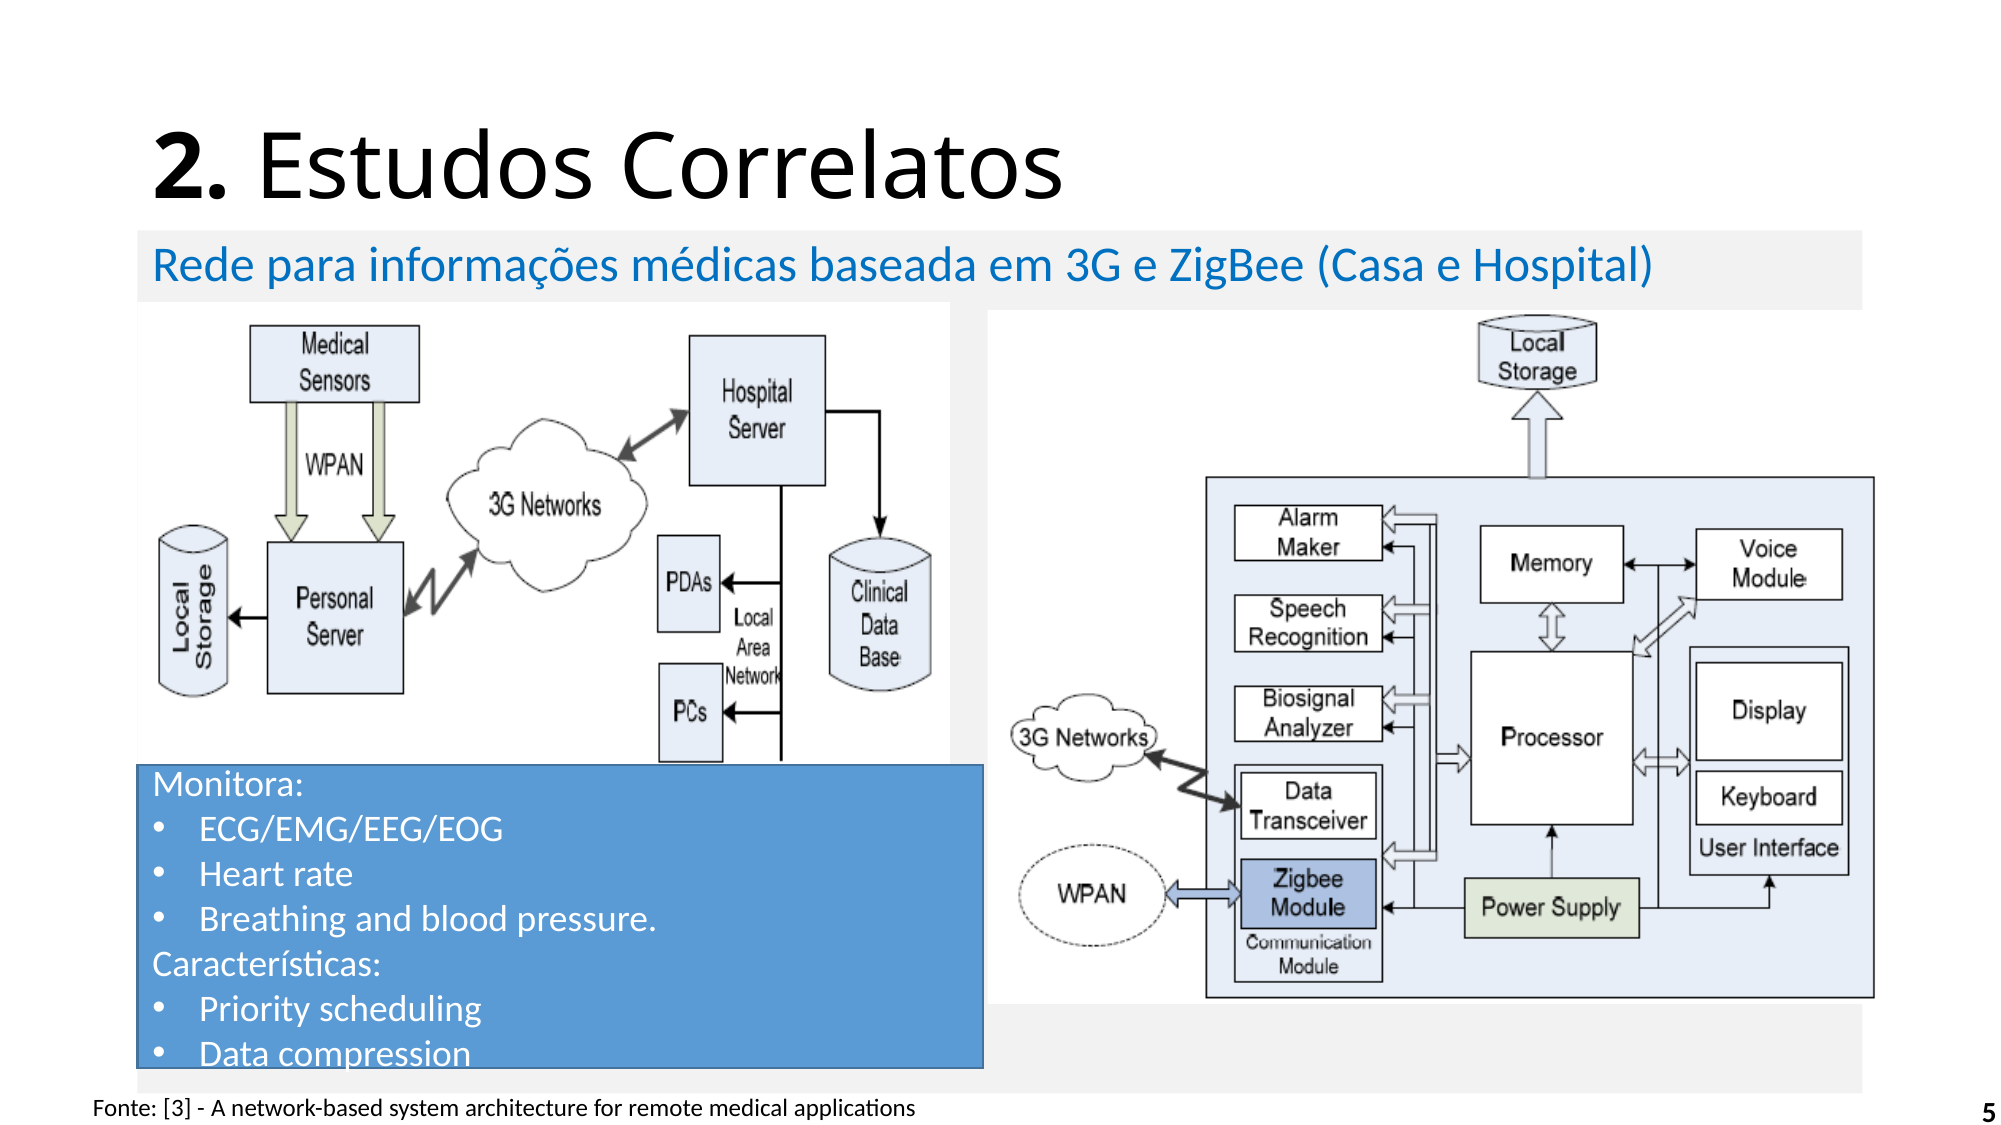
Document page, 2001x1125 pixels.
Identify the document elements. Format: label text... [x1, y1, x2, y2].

picture [137, 302, 951, 786]
picture [987, 310, 1901, 1004]
title 2. Estudos Correlatos [137, 59, 1863, 230]
list Rede para informações médicas baseada em 3G e ZigBee (Casa e Hospital) [137, 230, 1863, 1094]
text_box Monitora: ECG/EMG/EEG/EOG Heart rate Breathing and blood pressure. Características: Priority scheduling Data compression [136, 764, 984, 1069]
text_box Fonte: [3] - A network-based system architecture for remote medical applications [78, 1083, 1843, 1125]
